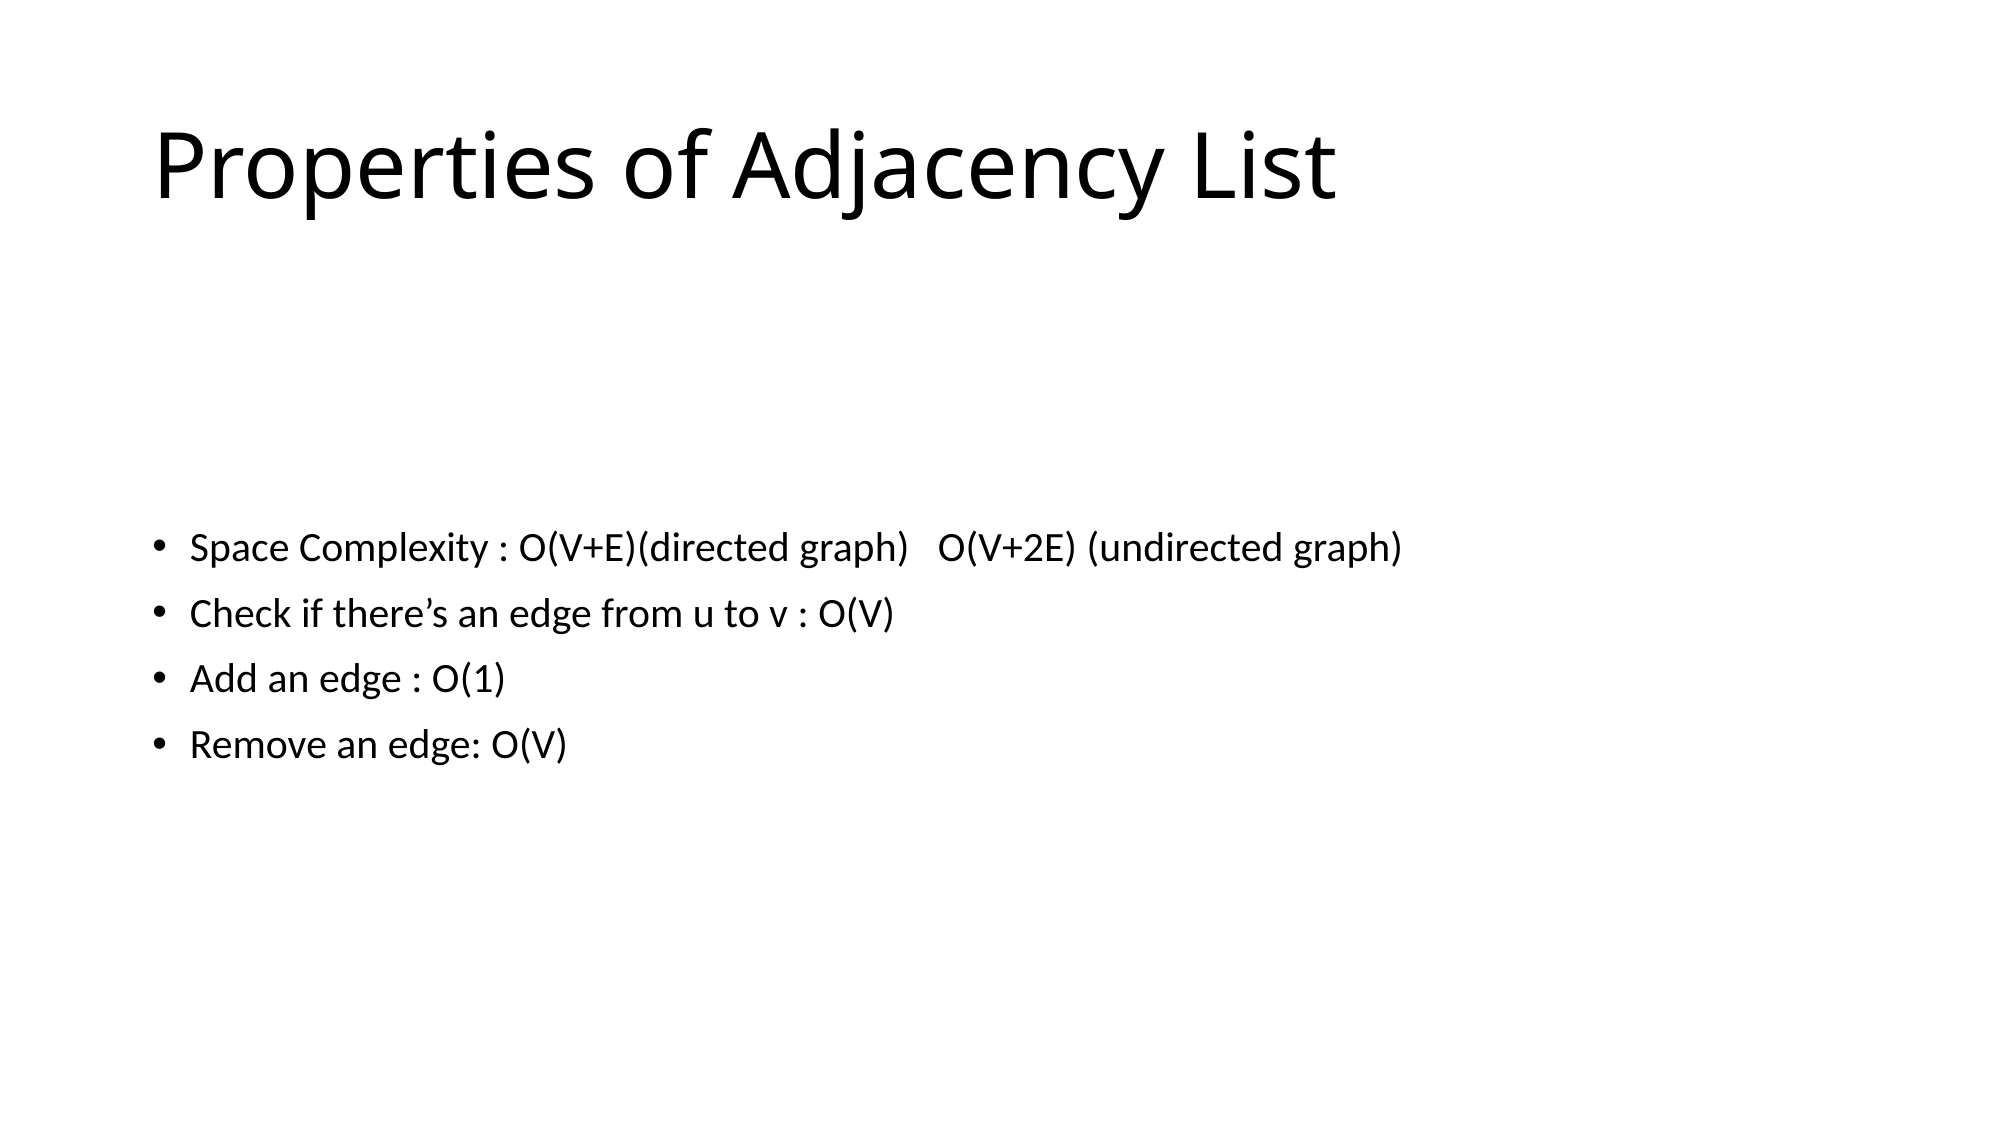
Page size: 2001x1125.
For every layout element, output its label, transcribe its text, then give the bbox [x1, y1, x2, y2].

title Properties of Adjacency List [137, 59, 1863, 278]
list Space Complexity : O(V+E)(directed graph) O(V+2E) (undirected graph) Check if there’s an edge from u to v : O(V) Add an edge : O(1) Remove an edge: O(V) [137, 517, 1863, 1014]
